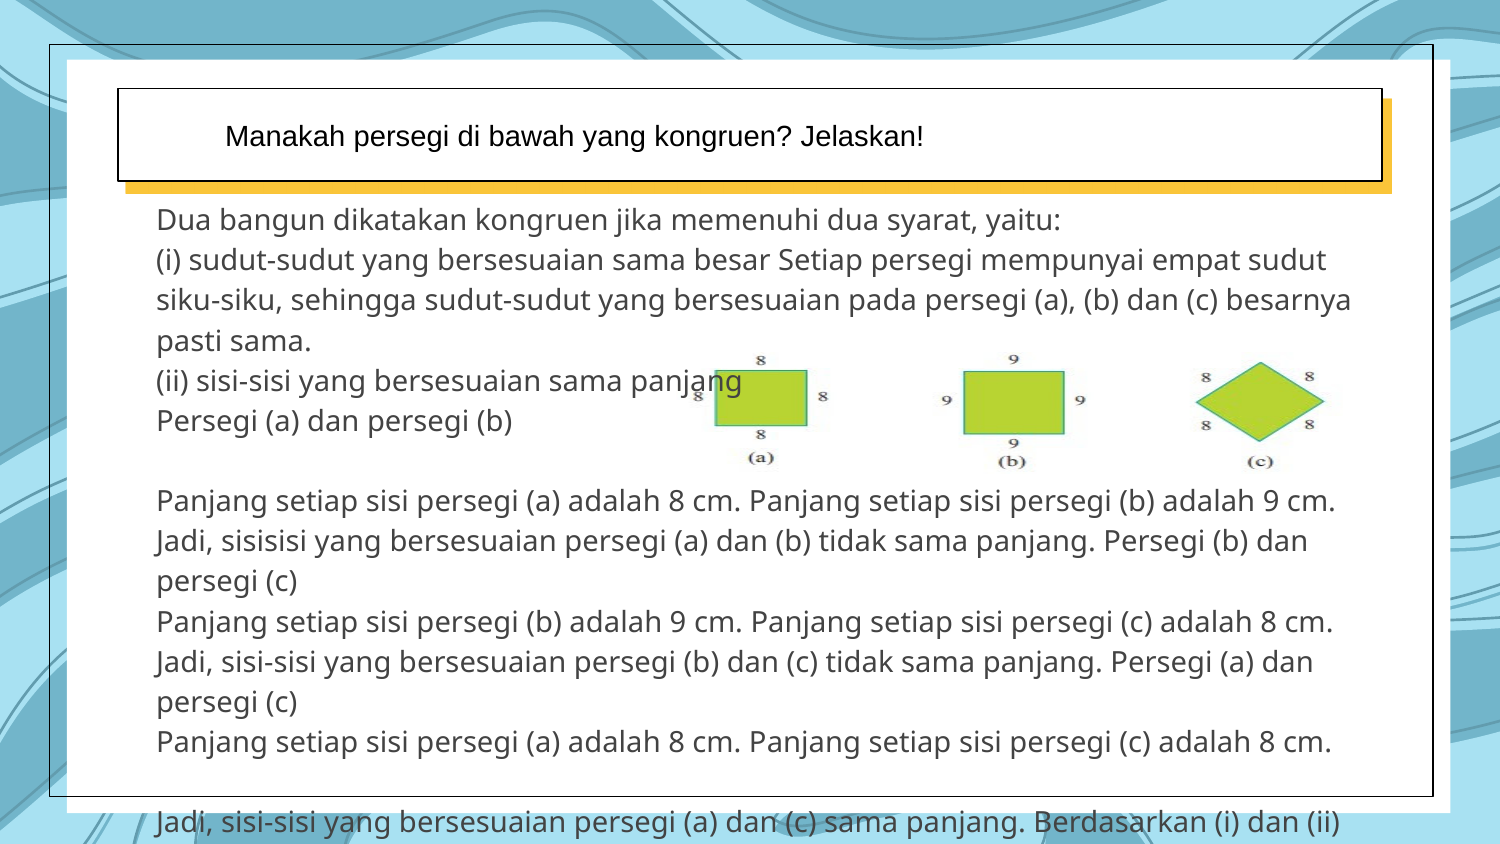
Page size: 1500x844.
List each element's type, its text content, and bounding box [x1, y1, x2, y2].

title [117, 88, 1383, 182]
text_box Manakah persegi di bawah yang kongruen? Jelaskan! [210, 109, 991, 160]
picture [675, 352, 1344, 474]
list Dua bangun dikatakan kongruen jika memenuhi dua syarat, yaitu: (i) sudut-sudut yang bersesuaian sama besar Setiap persegi mempunyai empat sudut siku-siku, sehingga sudut-sudut yang bersesuaian pada persegi (a), (b) dan (c) besarnya pasti sama. (ii) sisi-sisi yang bersesuaian sama panjang Persegi (a) dan persegi (b) Panjang setiap sisi persegi (a) adalah 8 cm. Panjang setiap sisi persegi (b) adalah 9 cm. Jadi, sisisisi yang bersesuaian persegi (a) dan (b) tidak sama panjang. Persegi (b) dan persegi (c) Panjang setiap sisi persegi (b) adalah 9 cm. Panjang setiap sisi persegi (c) adalah 8 cm. Jadi, sisi-sisi yang bersesuaian persegi (b) dan (c) tidak sama panjang. Persegi (a) dan persegi (c) Panjang setiap sisi persegi (a) adalah 8 cm. Panjang setiap sisi persegi (c) adalah 8 cm. Jadi, sisi-sisi yang bersesuaian persegi (a) dan (c) sama panjang. Berdasarkan (i) dan (ii) di atas, maka persegi yang kongruen adalah persegi (a) dan (c). [118, 181, 1382, 756]
